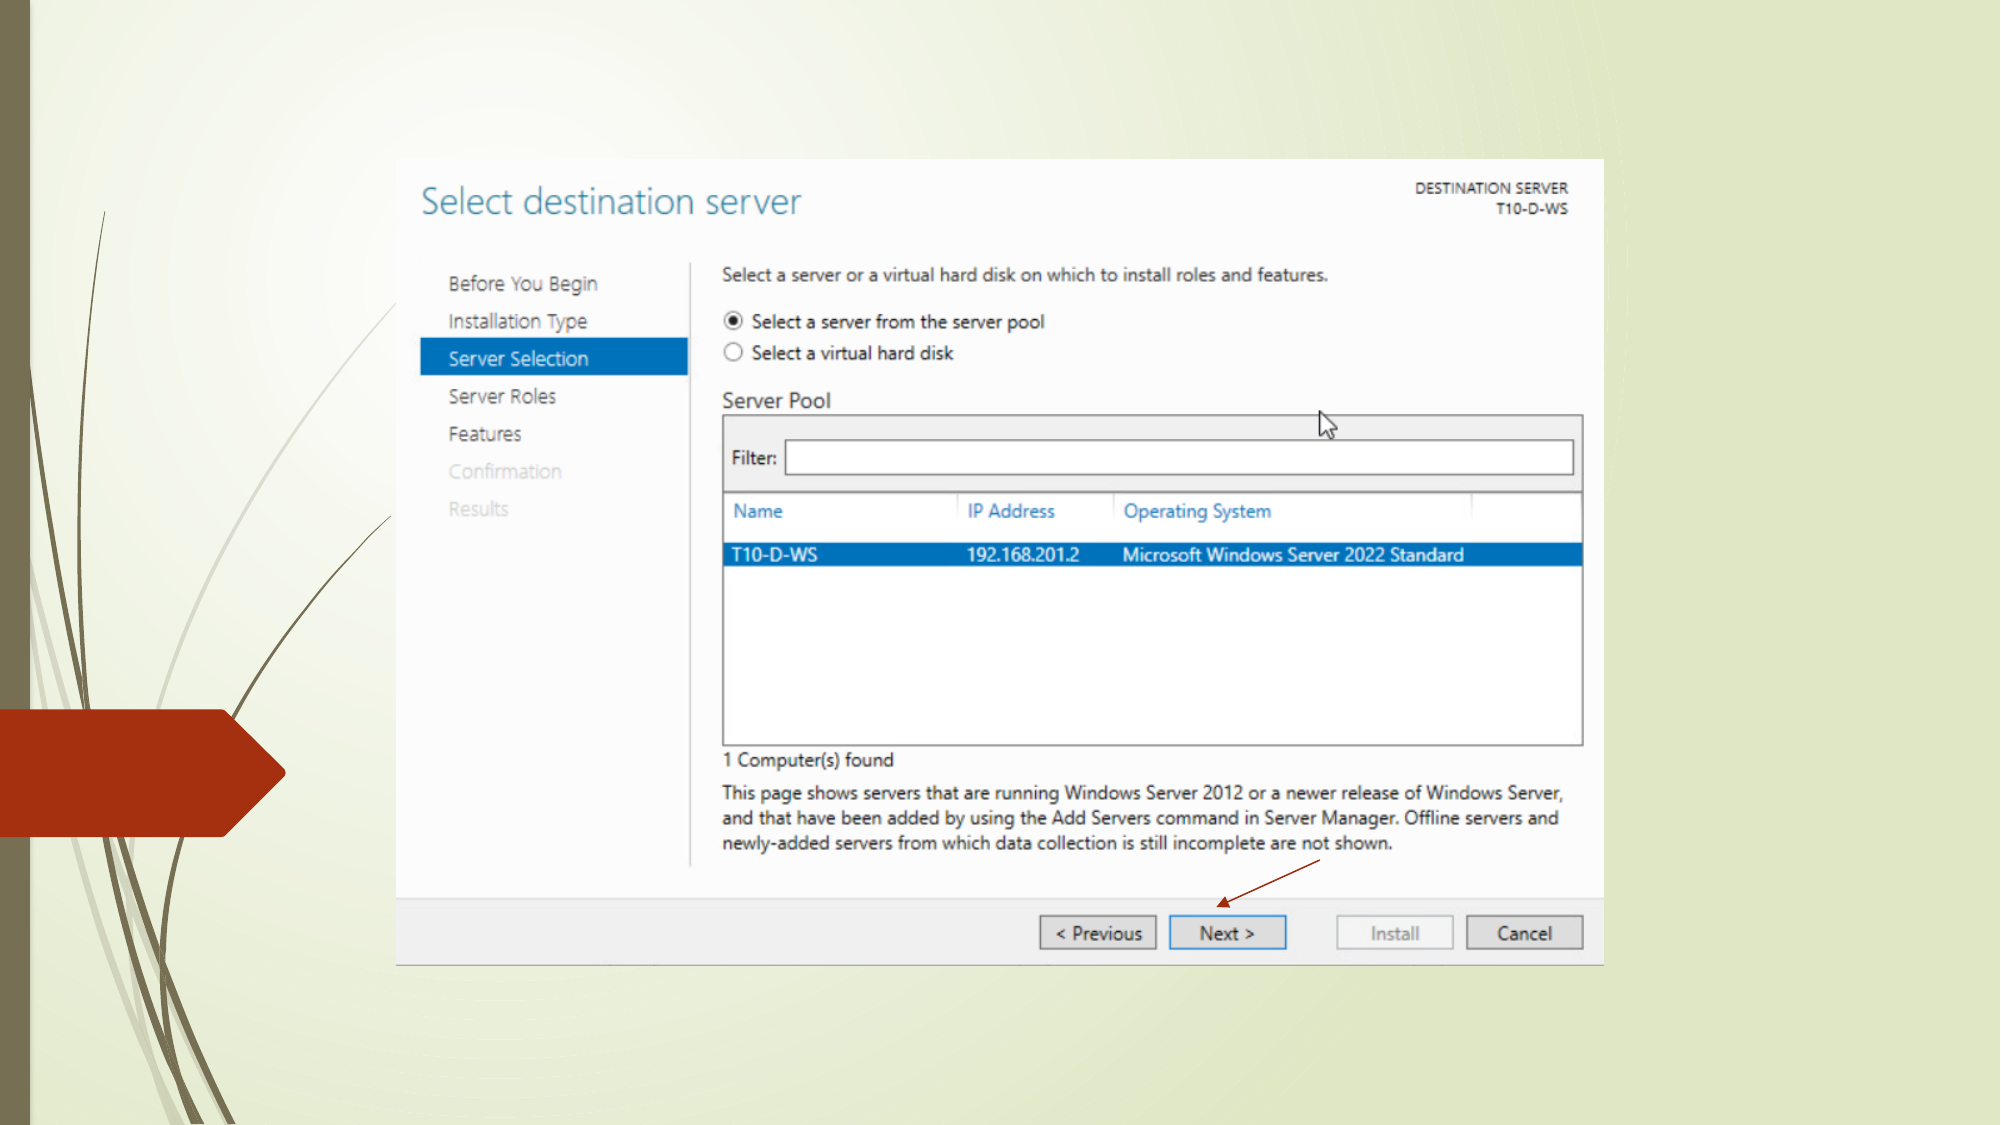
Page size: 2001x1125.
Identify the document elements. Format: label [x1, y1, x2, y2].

picture [395, 159, 1605, 966]
text_box [1216, 859, 1320, 908]
title [249, 151, 1750, 276]
